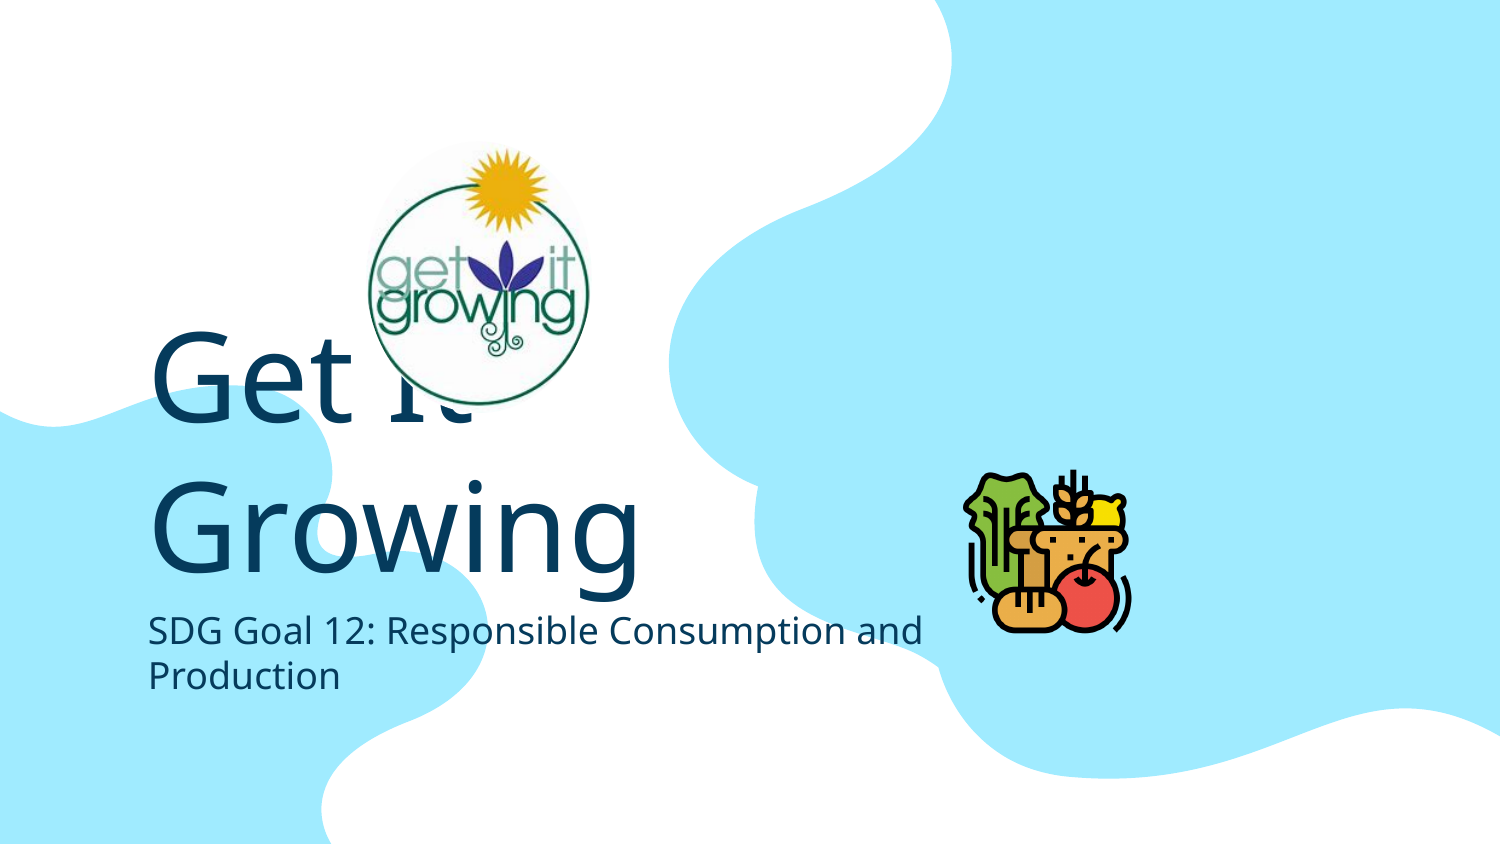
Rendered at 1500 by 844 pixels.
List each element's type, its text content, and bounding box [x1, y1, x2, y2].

picture [953, 452, 1141, 639]
subtitle SDG Goal 12: Responsible Consumption and Production [132, 592, 955, 666]
picture [365, 141, 592, 414]
title Get It Growing [132, 276, 869, 592]
